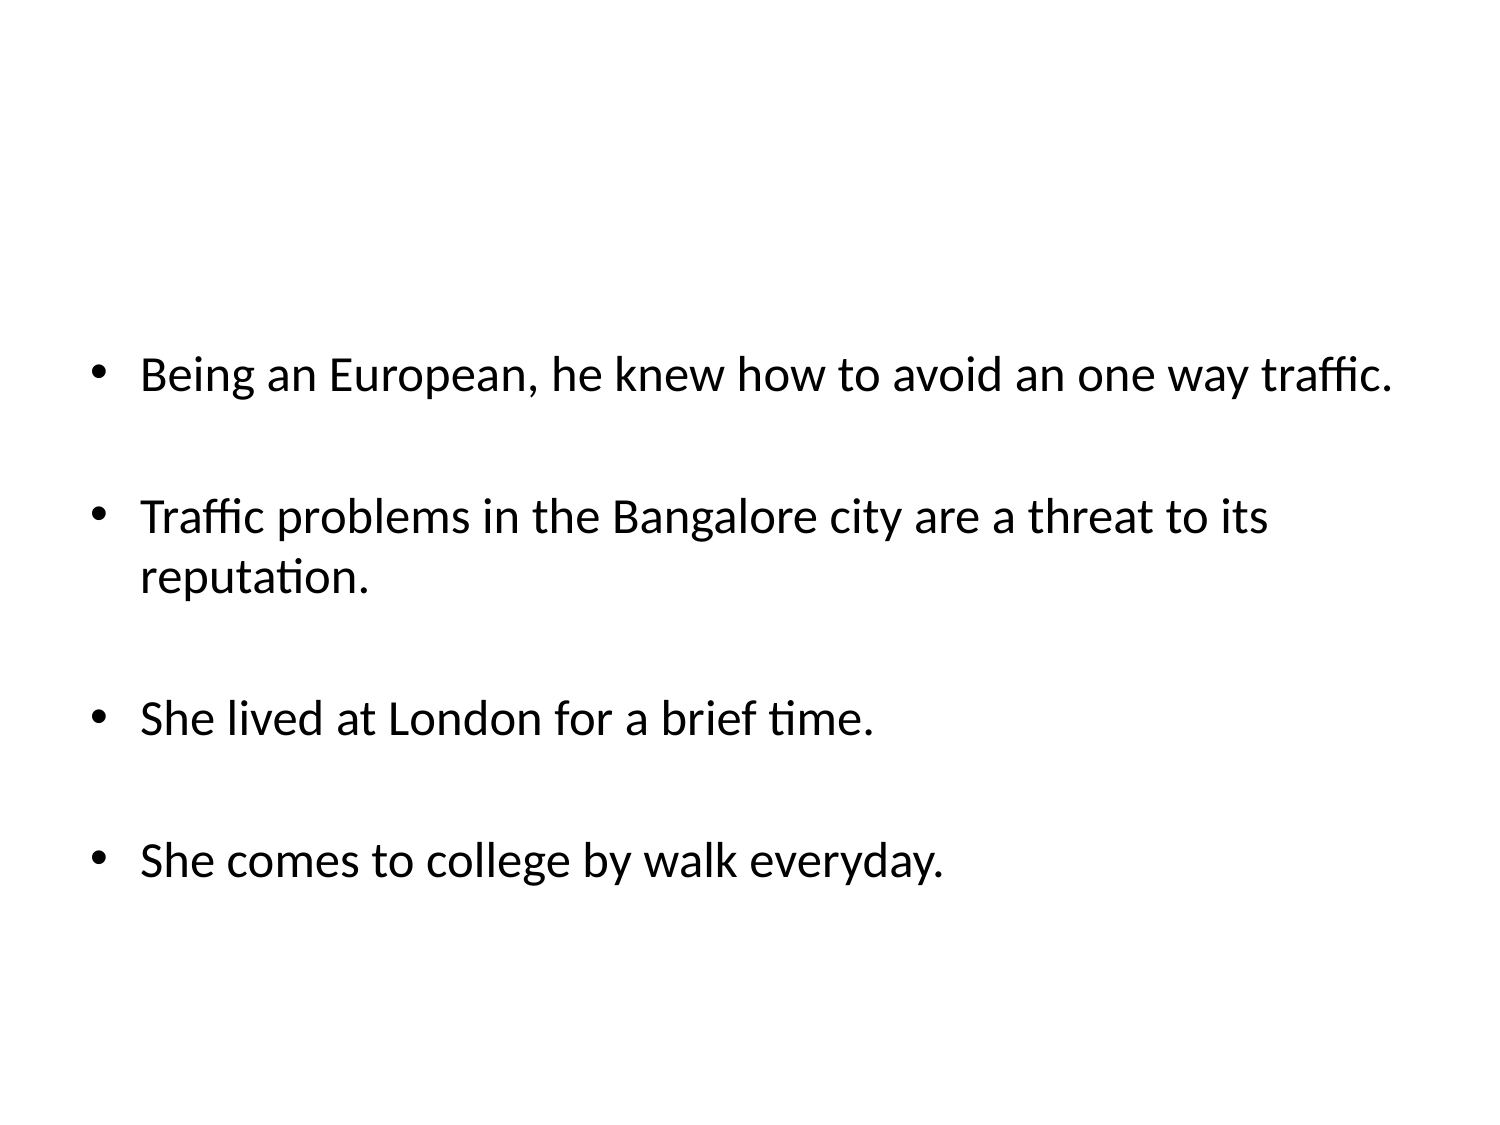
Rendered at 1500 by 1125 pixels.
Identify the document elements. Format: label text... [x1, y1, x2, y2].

list Being an European, he knew how to avoid an one way traffic. Traffic problems in the Bangalore city are a threat to its reputation. She lived at London for a brief time. She comes to college by walk everyday. [75, 262, 1425, 1005]
